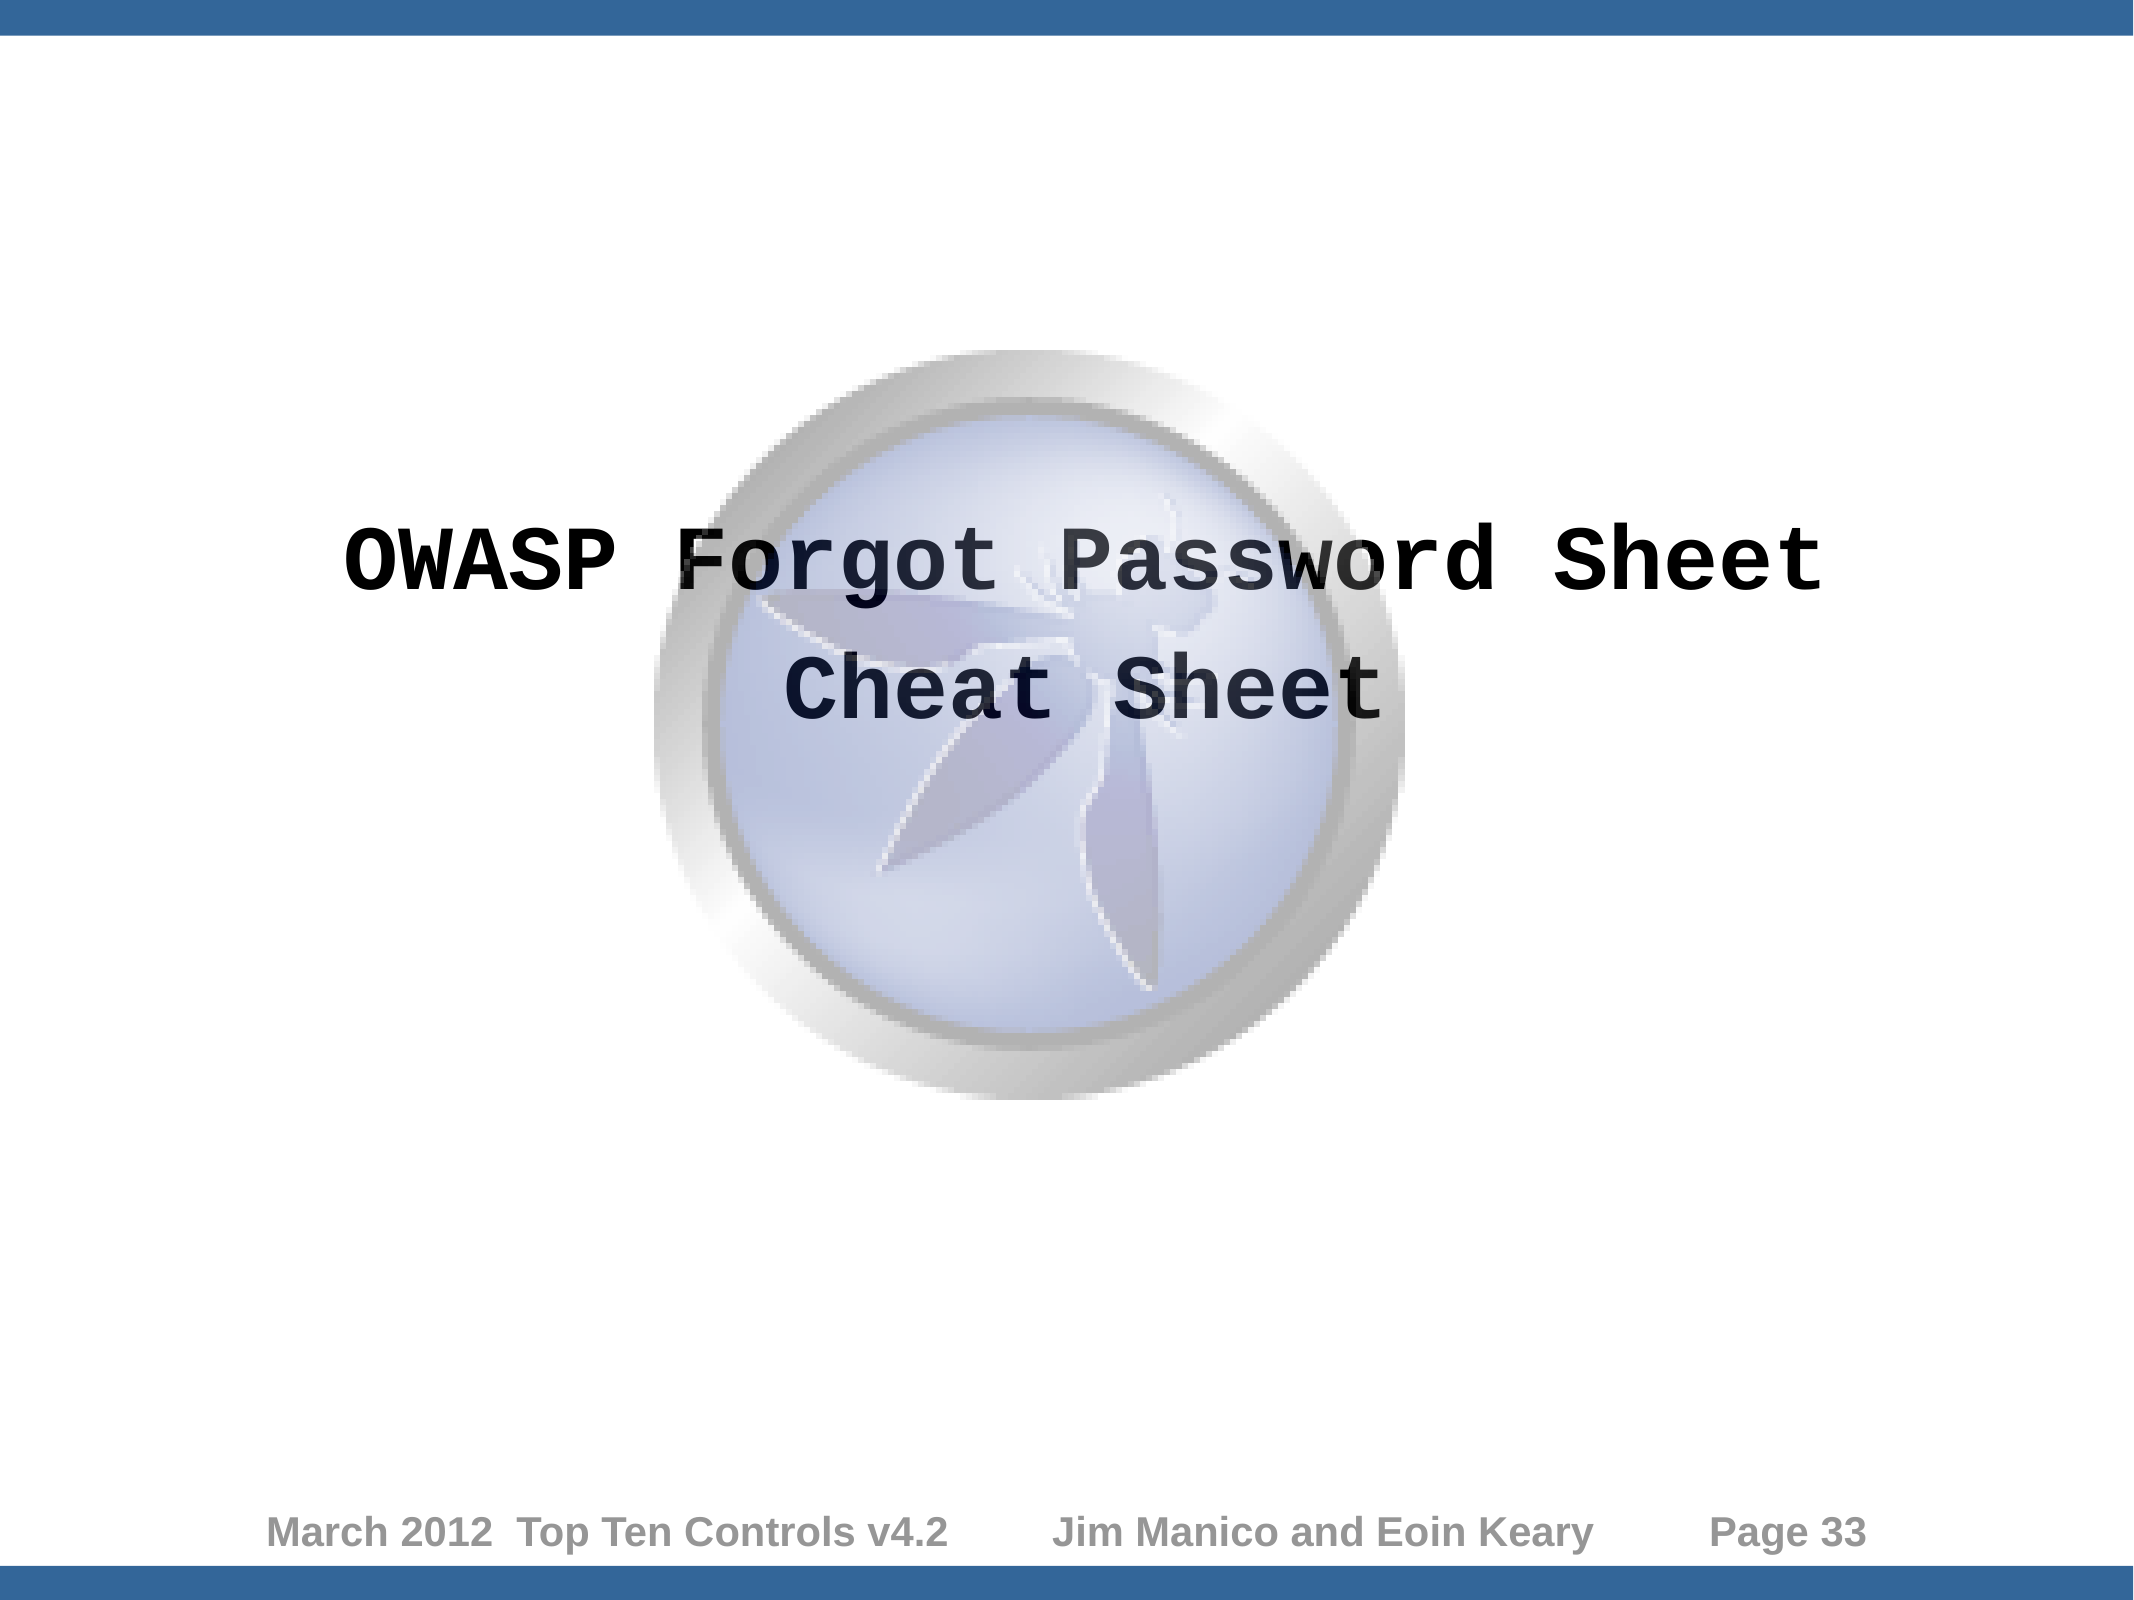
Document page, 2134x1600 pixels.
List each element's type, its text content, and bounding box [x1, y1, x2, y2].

picture [653, 349, 1405, 1101]
list OWASP Forgot Password Sheet Cheat Sheet [88, 487, 648, 1088]
list OWASP Forgot Password Sheet Cheat Sheet [1410, 487, 2084, 1088]
